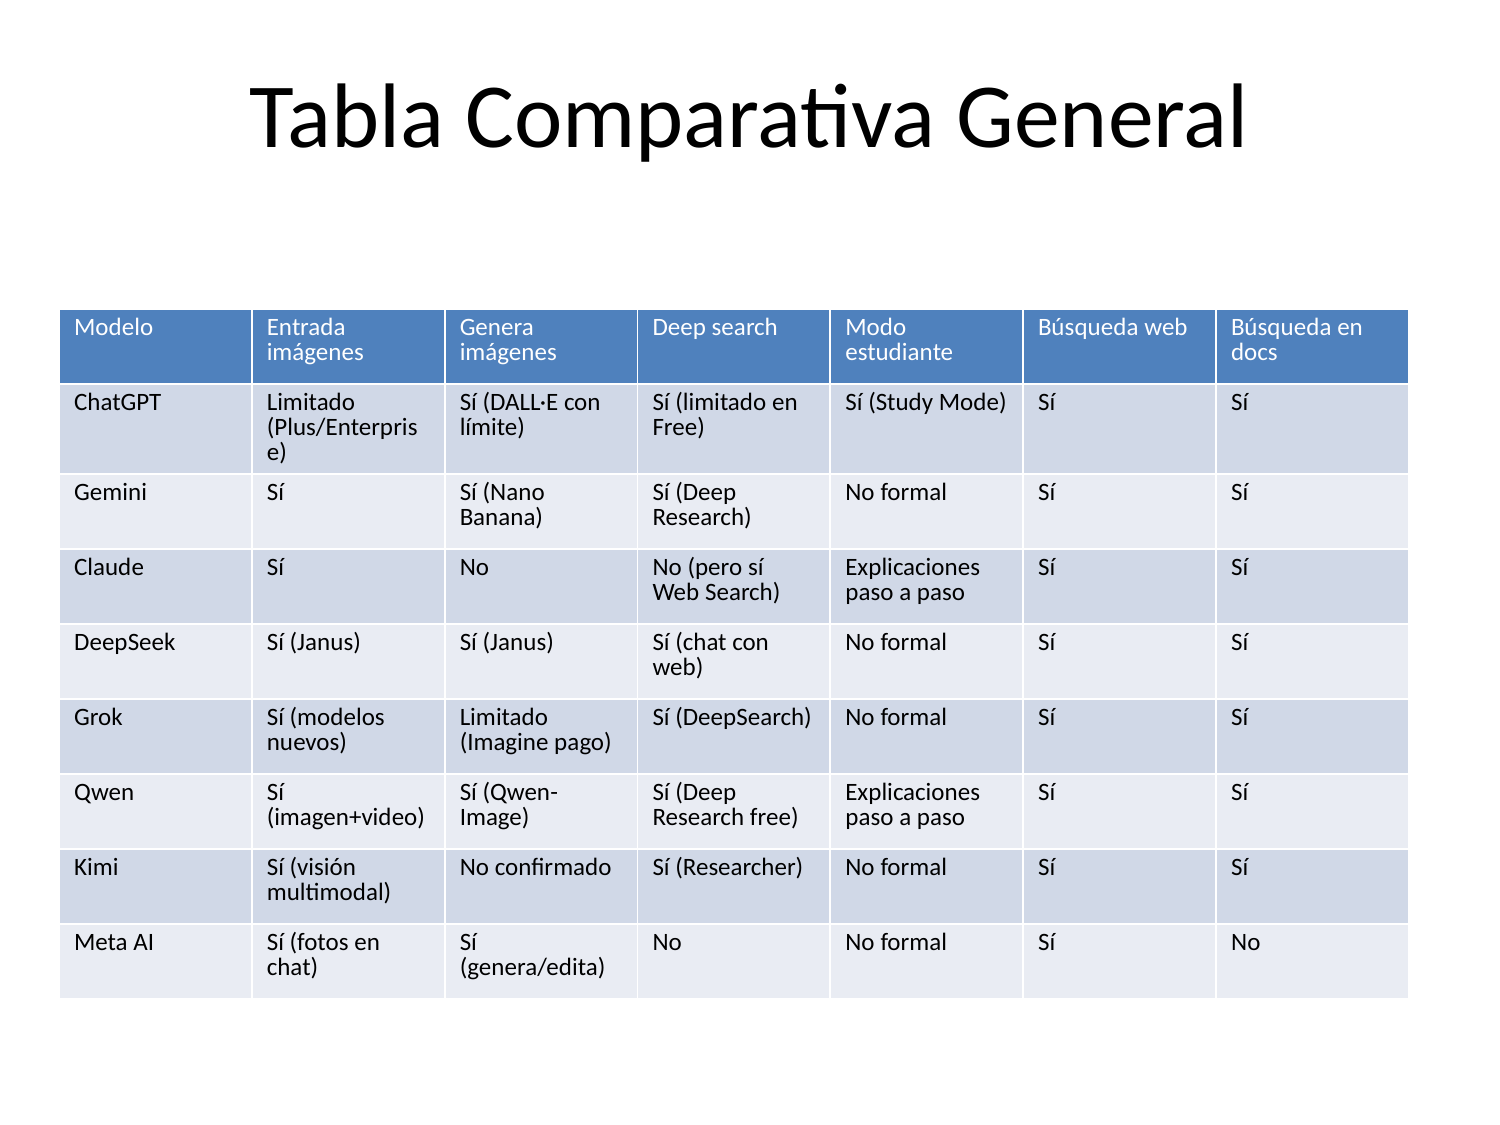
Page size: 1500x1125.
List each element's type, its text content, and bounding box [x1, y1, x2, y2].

table_cell Sí [1024, 925, 1215, 998]
table_cell Sí (Qwen-Image) [446, 775, 637, 848]
table_cell No [446, 550, 637, 623]
table_cell Explicaciones paso a paso [831, 550, 1022, 623]
table_cell Sí [1217, 850, 1408, 923]
table_cell Sí (limitado en Free) [638, 385, 829, 473]
table_cell Sí [1217, 700, 1408, 773]
table_cell Sí (genera/edita) [446, 925, 637, 998]
table_cell Sí [1217, 385, 1408, 473]
table_cell No [638, 925, 829, 998]
table_cell Qwen [60, 775, 251, 848]
table_cell No formal [831, 625, 1022, 698]
table_header Entrada imágenes [253, 310, 444, 383]
table_cell Sí (Researcher) [638, 850, 829, 923]
table_cell Sí (Nano Banana) [446, 475, 637, 548]
table_header Genera imágenes [446, 310, 637, 383]
table_cell Meta AI [60, 925, 251, 998]
table_cell Sí [253, 550, 444, 623]
table_cell Sí [253, 475, 444, 548]
table_cell Sí (DALL·E con límite) [446, 385, 637, 473]
table_cell No [1217, 925, 1408, 998]
table_cell Sí (visión multimodal) [253, 850, 444, 923]
table_cell No formal [831, 850, 1022, 923]
table_cell Sí (Study Mode) [831, 385, 1022, 473]
table_cell Sí [1024, 550, 1215, 623]
table_header Deep search [638, 310, 829, 383]
table_cell No formal [831, 700, 1022, 773]
table_cell Sí (chat con web) [638, 625, 829, 698]
table_cell ChatGPT [60, 385, 251, 473]
table_header Modo estudiante [831, 310, 1022, 383]
table_cell Explicaciones paso a paso [831, 775, 1022, 848]
table_cell Sí (Deep Research) [638, 475, 829, 548]
table_cell Sí [1024, 850, 1215, 923]
table_cell Sí [1024, 475, 1215, 548]
table_cell Sí [1024, 625, 1215, 698]
table_cell Sí [1217, 775, 1408, 848]
table_cell Sí (modelos nuevos) [253, 700, 444, 773]
table_cell Sí (Deep Research free) [638, 775, 829, 848]
table_cell Sí (Janus) [253, 625, 444, 698]
table_header Modelo [60, 310, 251, 383]
table_cell No confirmado [446, 850, 637, 923]
table_cell Sí [1217, 625, 1408, 698]
title Tabla Comparativa General [75, 17, 1425, 205]
table_cell Sí [1024, 385, 1215, 473]
table_cell Limitado (Imagine pago) [446, 700, 637, 773]
table_cell Kimi [60, 850, 251, 923]
table_cell No formal [831, 925, 1022, 998]
table_cell No formal [831, 475, 1022, 548]
table_cell Limitado (Plus/Enterprise) [253, 385, 444, 473]
table_cell Sí (imagen+video) [253, 775, 444, 848]
table_cell Sí [1217, 475, 1408, 548]
table_cell DeepSeek [60, 625, 251, 698]
table_cell Sí [1024, 700, 1215, 773]
table_cell Sí [1217, 550, 1408, 623]
table_cell Sí [1024, 775, 1215, 848]
table_cell No (pero sí Web Search) [638, 550, 829, 623]
table_cell Sí (fotos en chat) [253, 925, 444, 998]
table_header Búsqueda en docs [1217, 310, 1408, 383]
table_cell Claude [60, 550, 251, 623]
table_cell Gemini [60, 475, 251, 548]
table_cell Sí (Janus) [446, 625, 637, 698]
table_header Búsqueda web [1024, 310, 1215, 383]
table_cell Grok [60, 700, 251, 773]
table_cell Sí (DeepSearch) [638, 700, 829, 773]
